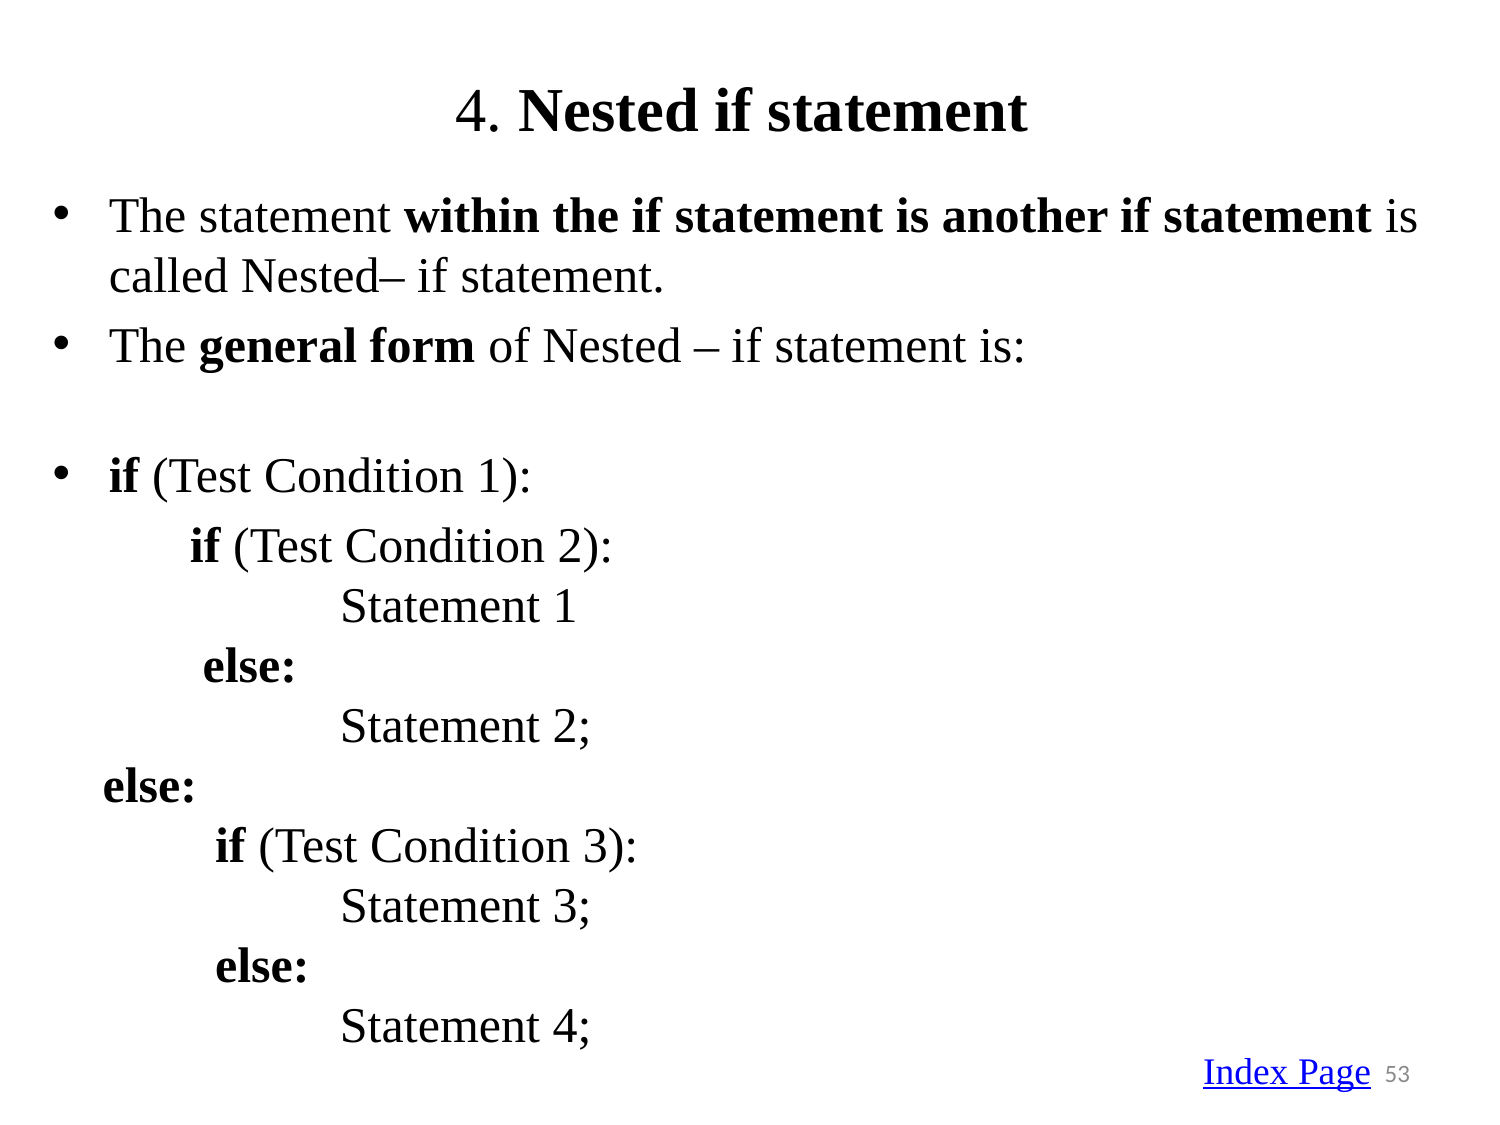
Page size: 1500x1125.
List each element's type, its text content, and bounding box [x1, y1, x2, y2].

text_box Index Page [1188, 1039, 1387, 1100]
slide_number 53 [1074, 1042, 1425, 1103]
list The statement within the if statement is another if statement is called Nested– if statement. The general form of Nested – if statement is: if (Test Condition 1): if (Test Condition 2): Statement 1 else: Statement 2; else: if (Test Condition 3): Statement 3; else: Statement 4; [37, 174, 1463, 1125]
title 4. Nested if statement [75, 62, 1425, 150]
